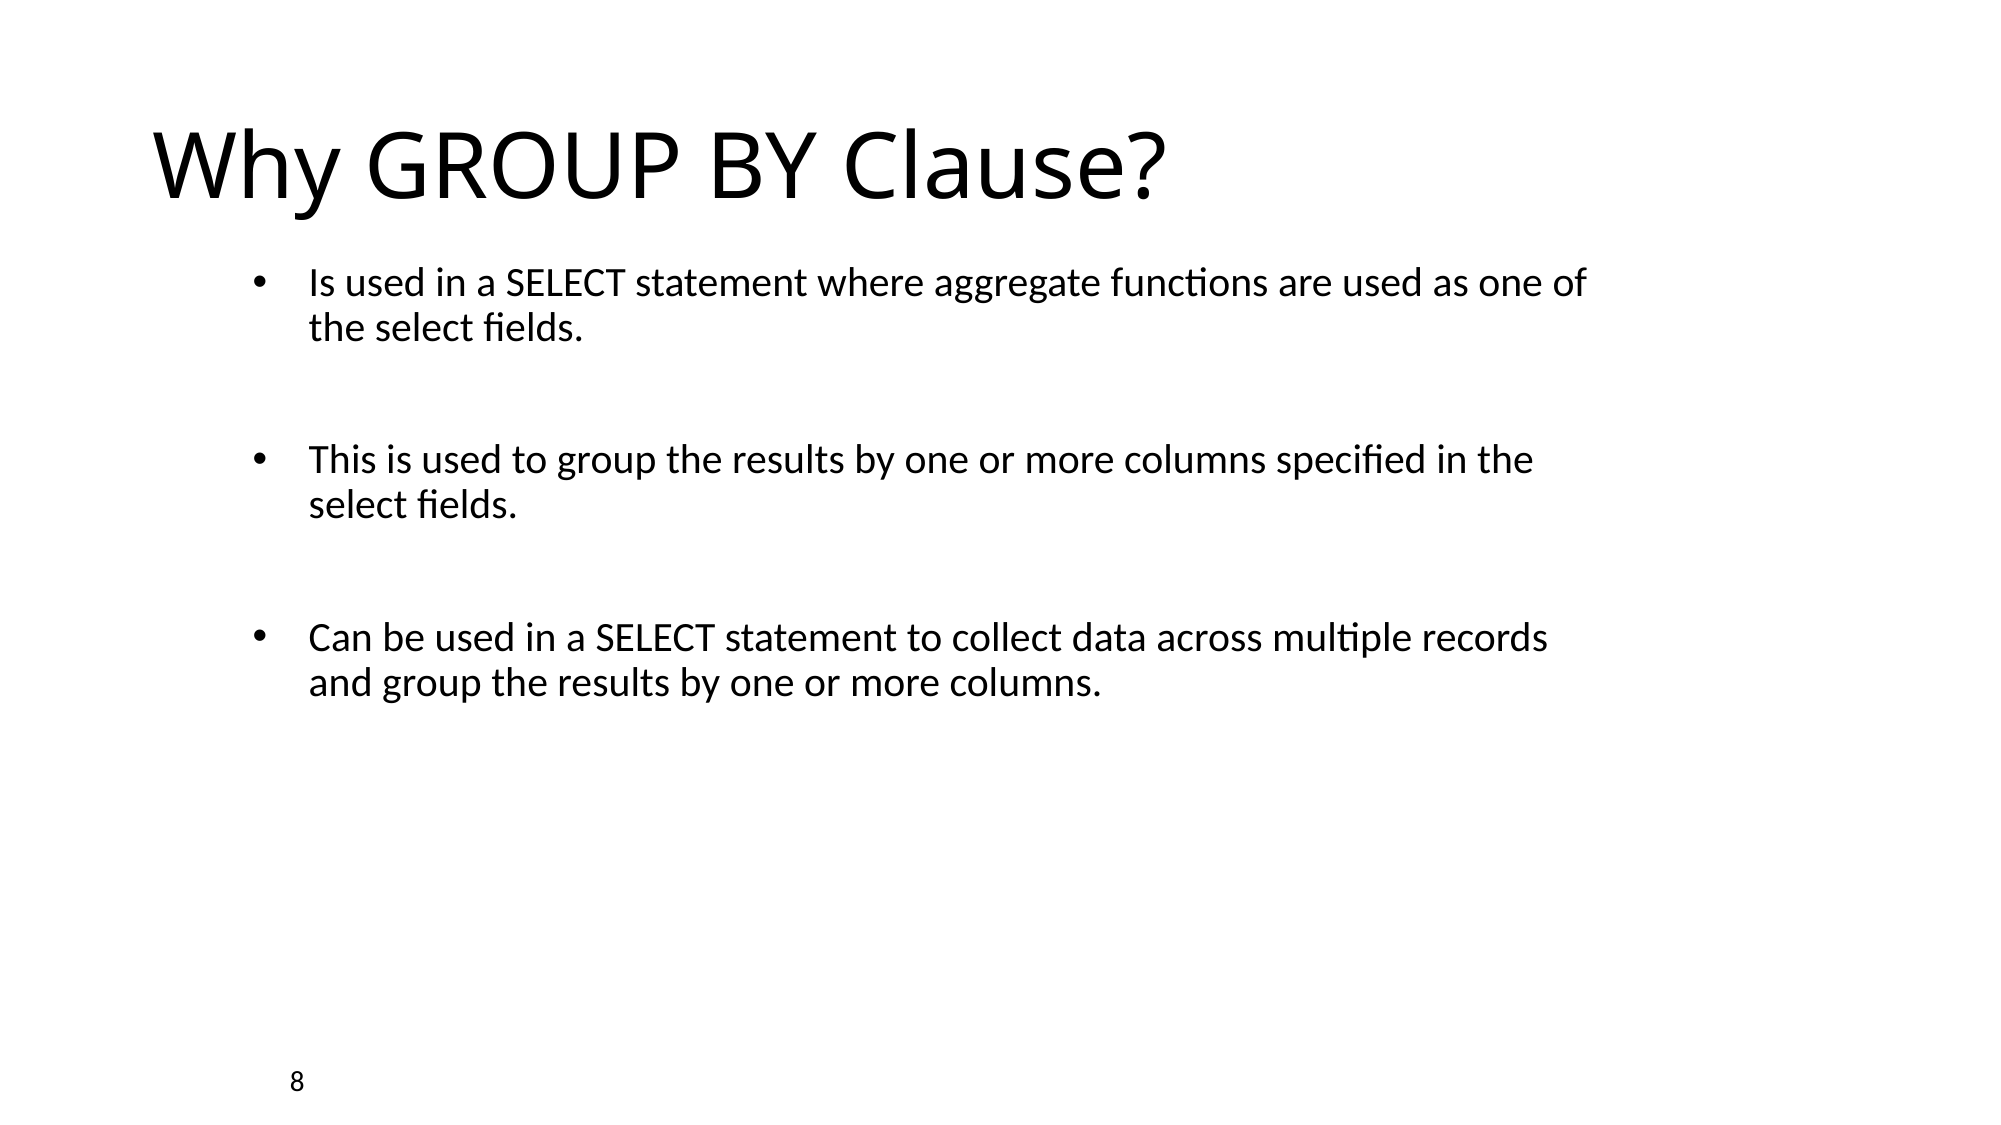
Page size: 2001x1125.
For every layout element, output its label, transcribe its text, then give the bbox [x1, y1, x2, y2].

text_box 8 [274, 1054, 350, 1100]
list Is used in a SELECT statement where aggregate functions are used as one of the select fields. This is used to group the results by one or more columns specified in the select fields. Can be used in a SELECT statement to collect data across multiple records and group the results by one or more columns. [175, 253, 1611, 1079]
title Why GROUP BY Clause? [137, 59, 1863, 278]
